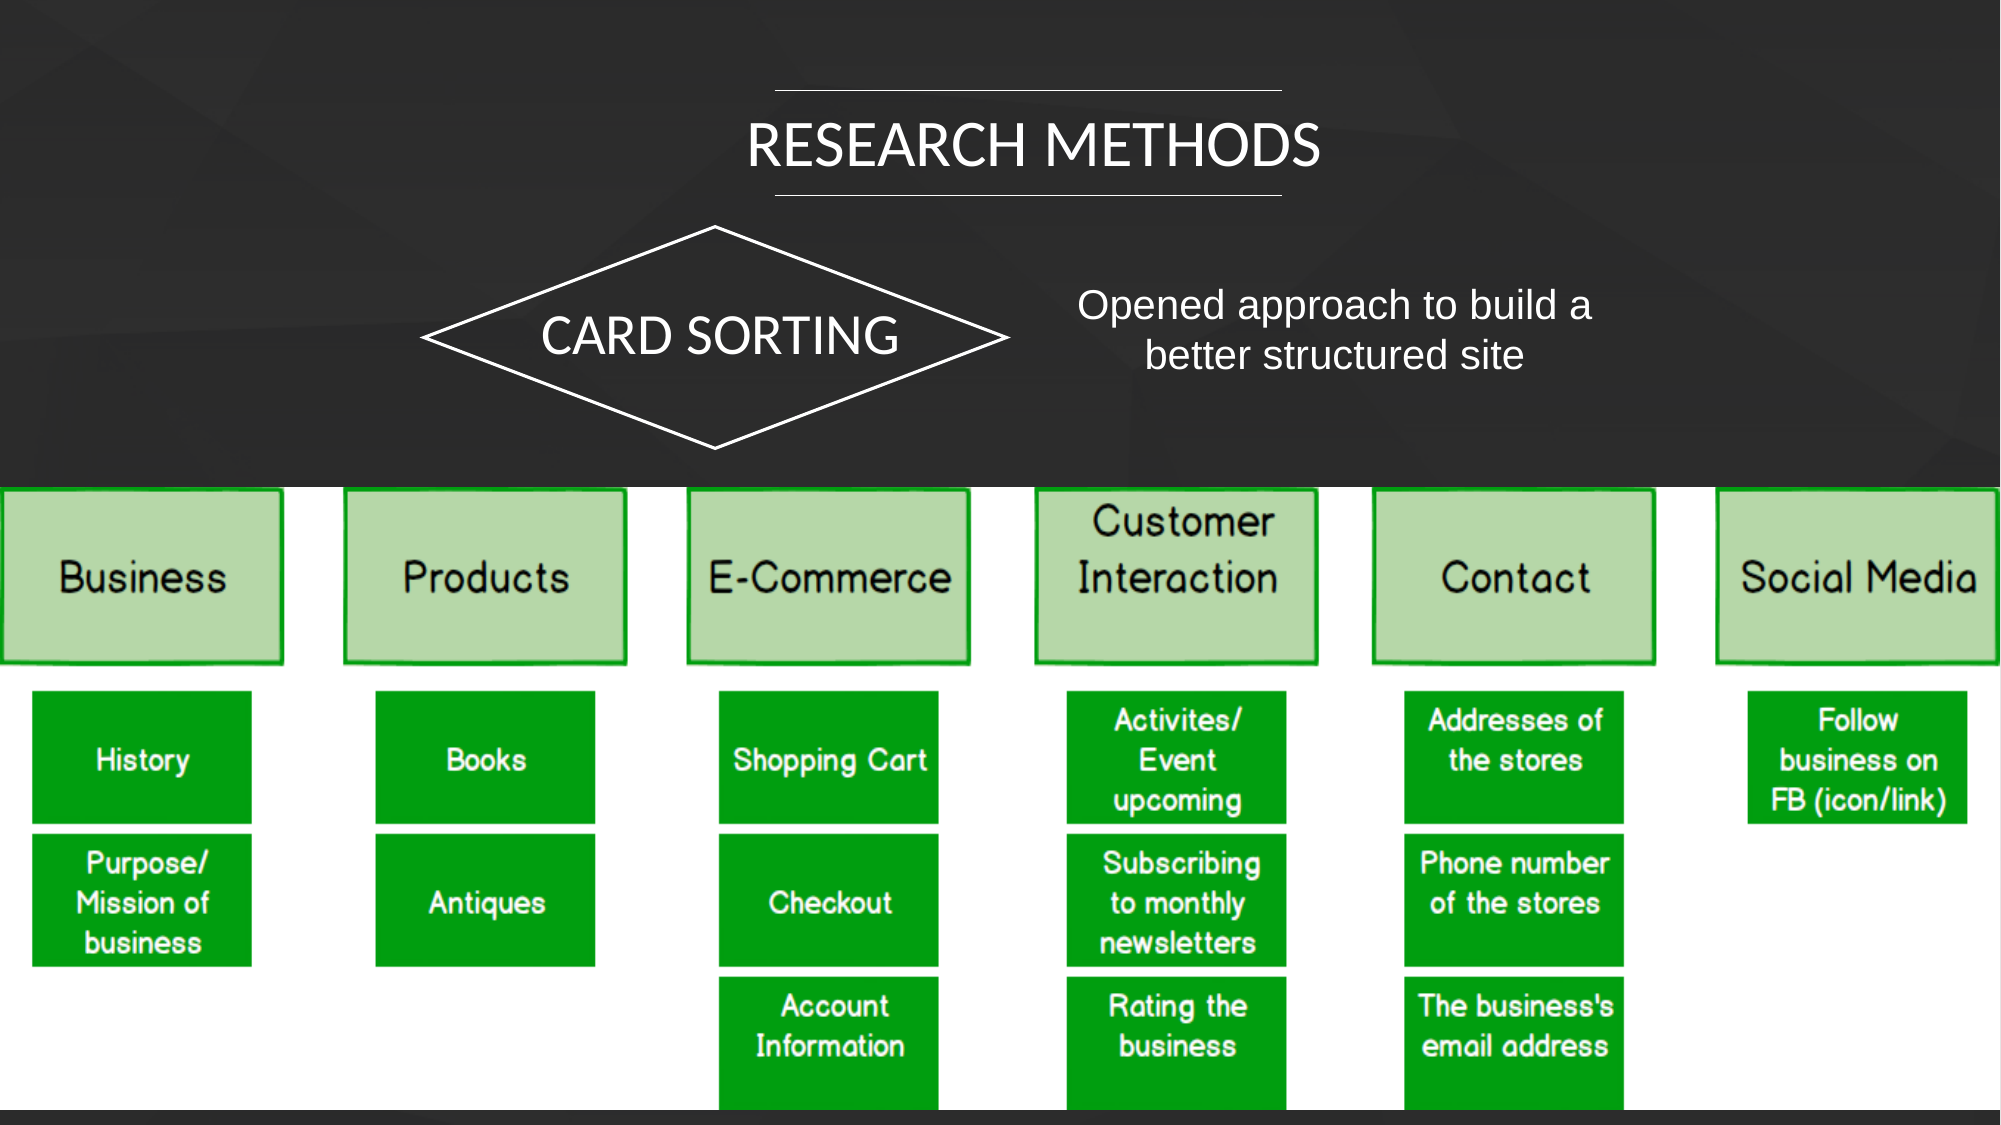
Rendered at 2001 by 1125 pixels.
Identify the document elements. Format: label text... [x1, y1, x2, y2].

text_box Opened approach to build a better structured site [1006, 270, 1664, 416]
text_box CARD SORTING [429, 288, 1012, 375]
text_box [522, 375, 908, 449]
text_box [553, 226, 877, 288]
picture [0, 0, 2001, 1125]
text_box RESEARCH METHODS [698, 92, 1372, 189]
